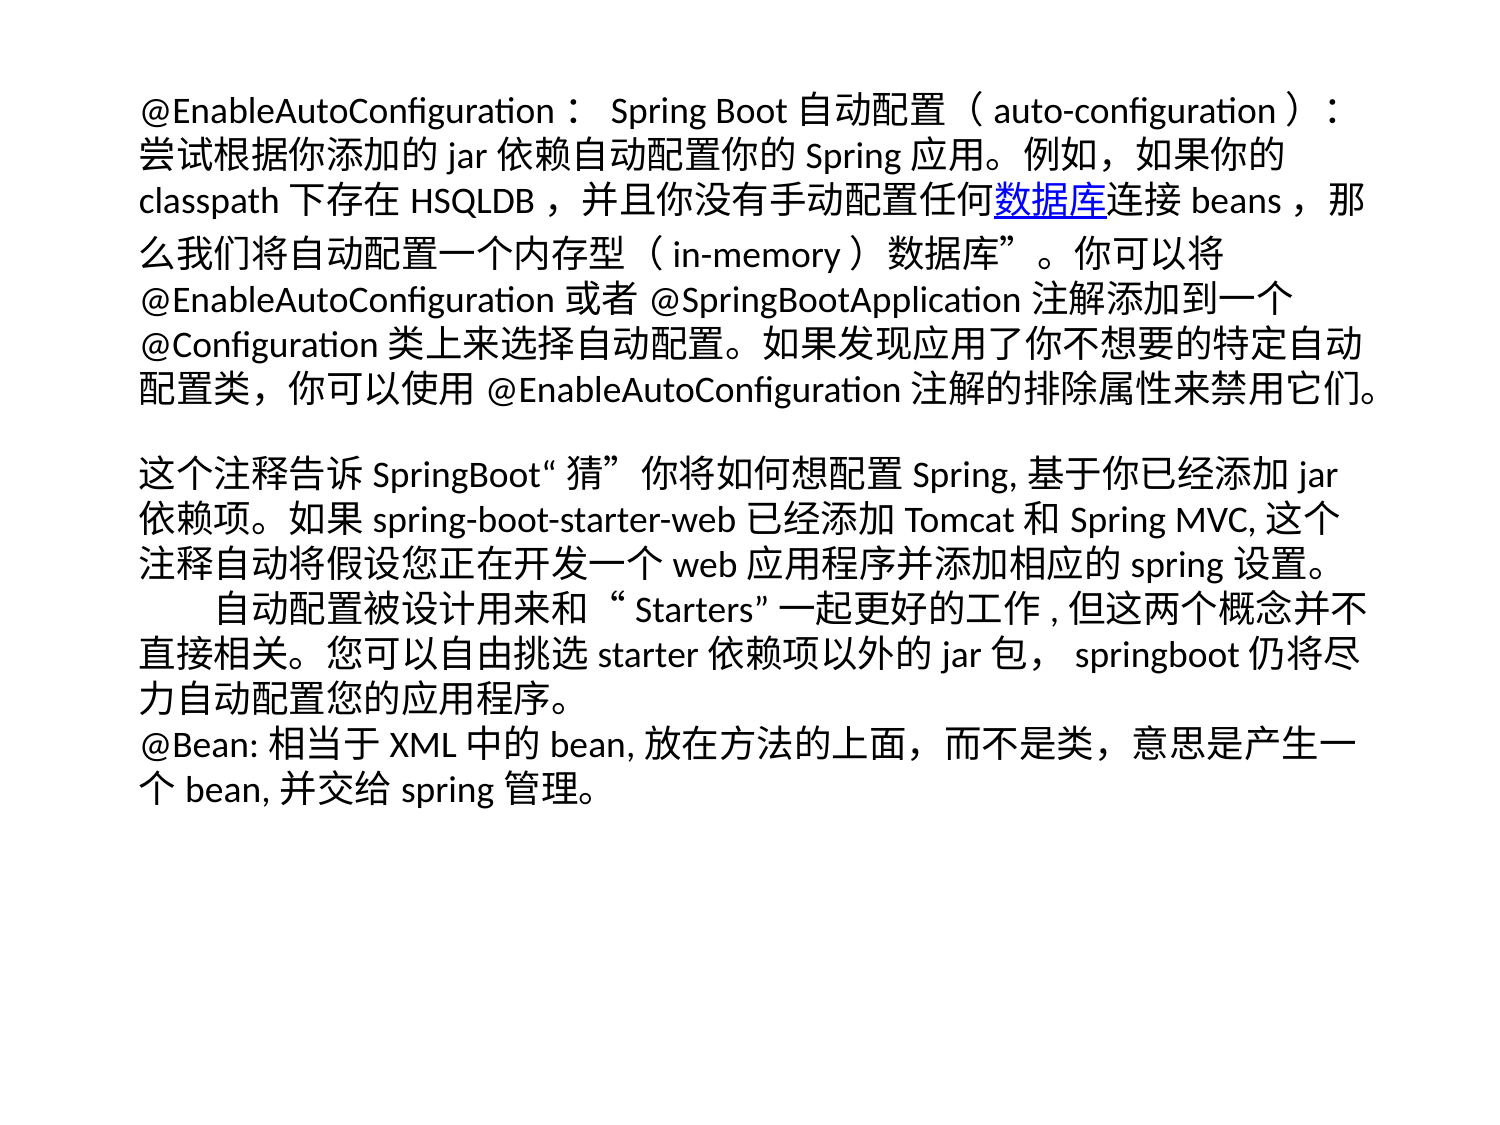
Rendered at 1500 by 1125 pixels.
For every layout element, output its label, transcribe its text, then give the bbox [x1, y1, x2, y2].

text_box @EnableAutoConfiguration：Spring Boot自动配置（auto-configuration）：尝试根据你添加的jar依赖自动配置你的Spring应用。例如，如果你的classpath下存在HSQLDB，并且你没有手动配置任何数据库连接beans，那么我们将自动配置一个内存型（in-memory）数据库”。你可以将@EnableAutoConfiguration或者@SpringBootApplication注解添加到一个@Configuration类上来选择自动配置。如果发现应用了你不想要的特定自动配置类，你可以使用@EnableAutoConfiguration注解的排除属性来禁用它们。 这个注释告诉SpringBoot“猜”你将如何想配置Spring,基于你已经添加jar依赖项。如果spring-boot-starter-web已经添加Tomcat和Spring MVC,这个注释自动将假设您正在开发一个web应用程序并添加相应的spring设置。 自动配置被设计用来和“Starters”一起更好的工作,但这两个概念并不直接相关。您可以自由挑选starter依赖项以外的jar包，springboot仍将尽力自动配置您的应用程序。 @Bean:相当于XML中的bean,放在方法的上面，而不是类，意思是产生一个bean,并交给spring管理。 [123, 78, 1388, 818]
